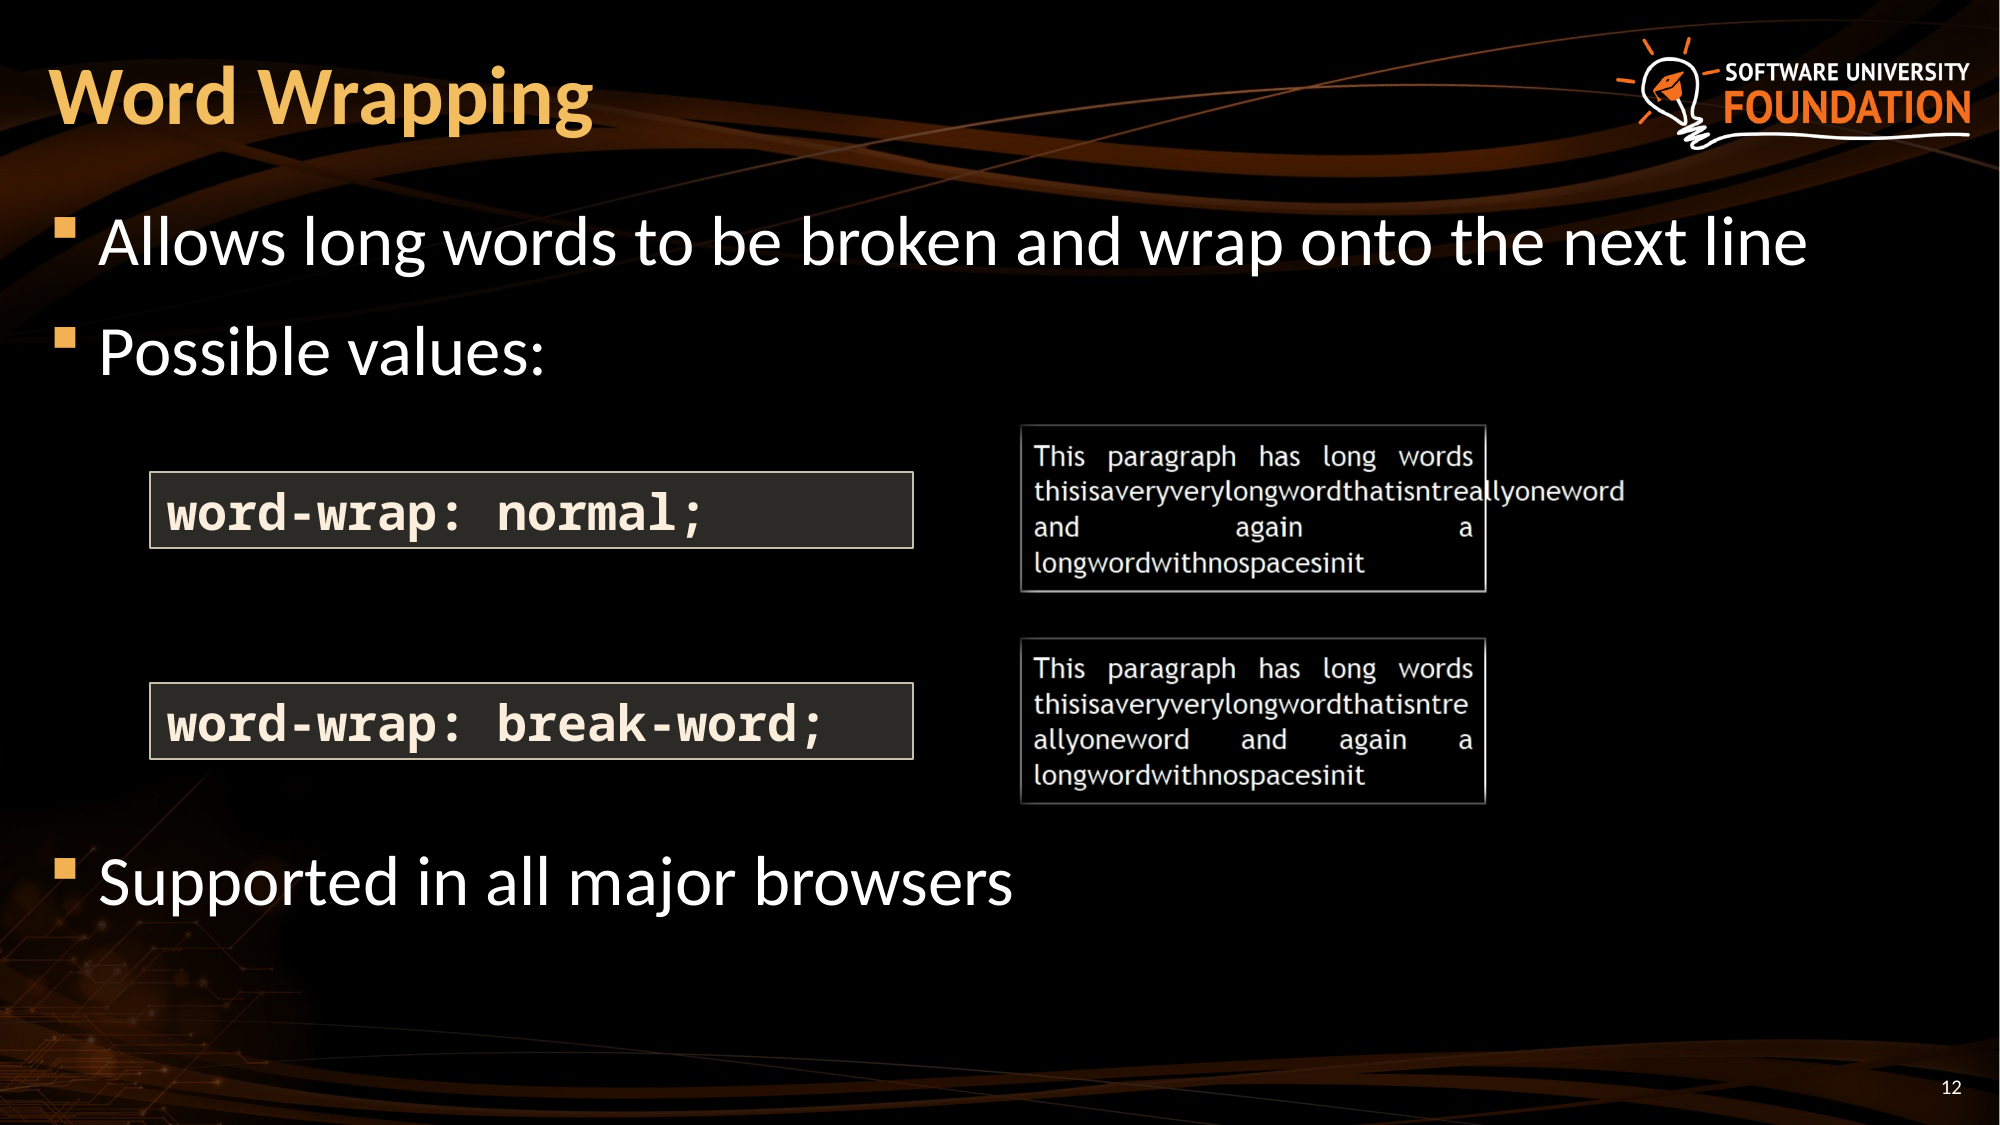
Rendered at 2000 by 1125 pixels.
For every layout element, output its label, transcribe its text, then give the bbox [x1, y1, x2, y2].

title Word Wrapping [30, 6, 1602, 189]
picture [0, 0, 2000, 1125]
list Allows long words to be broken and wrap onto the next line Possible values: Supported in all major browsers [31, 188, 1968, 1103]
text_box word-wrap: break-word; [149, 683, 913, 759]
text_box word-wrap: normal; [149, 471, 913, 548]
